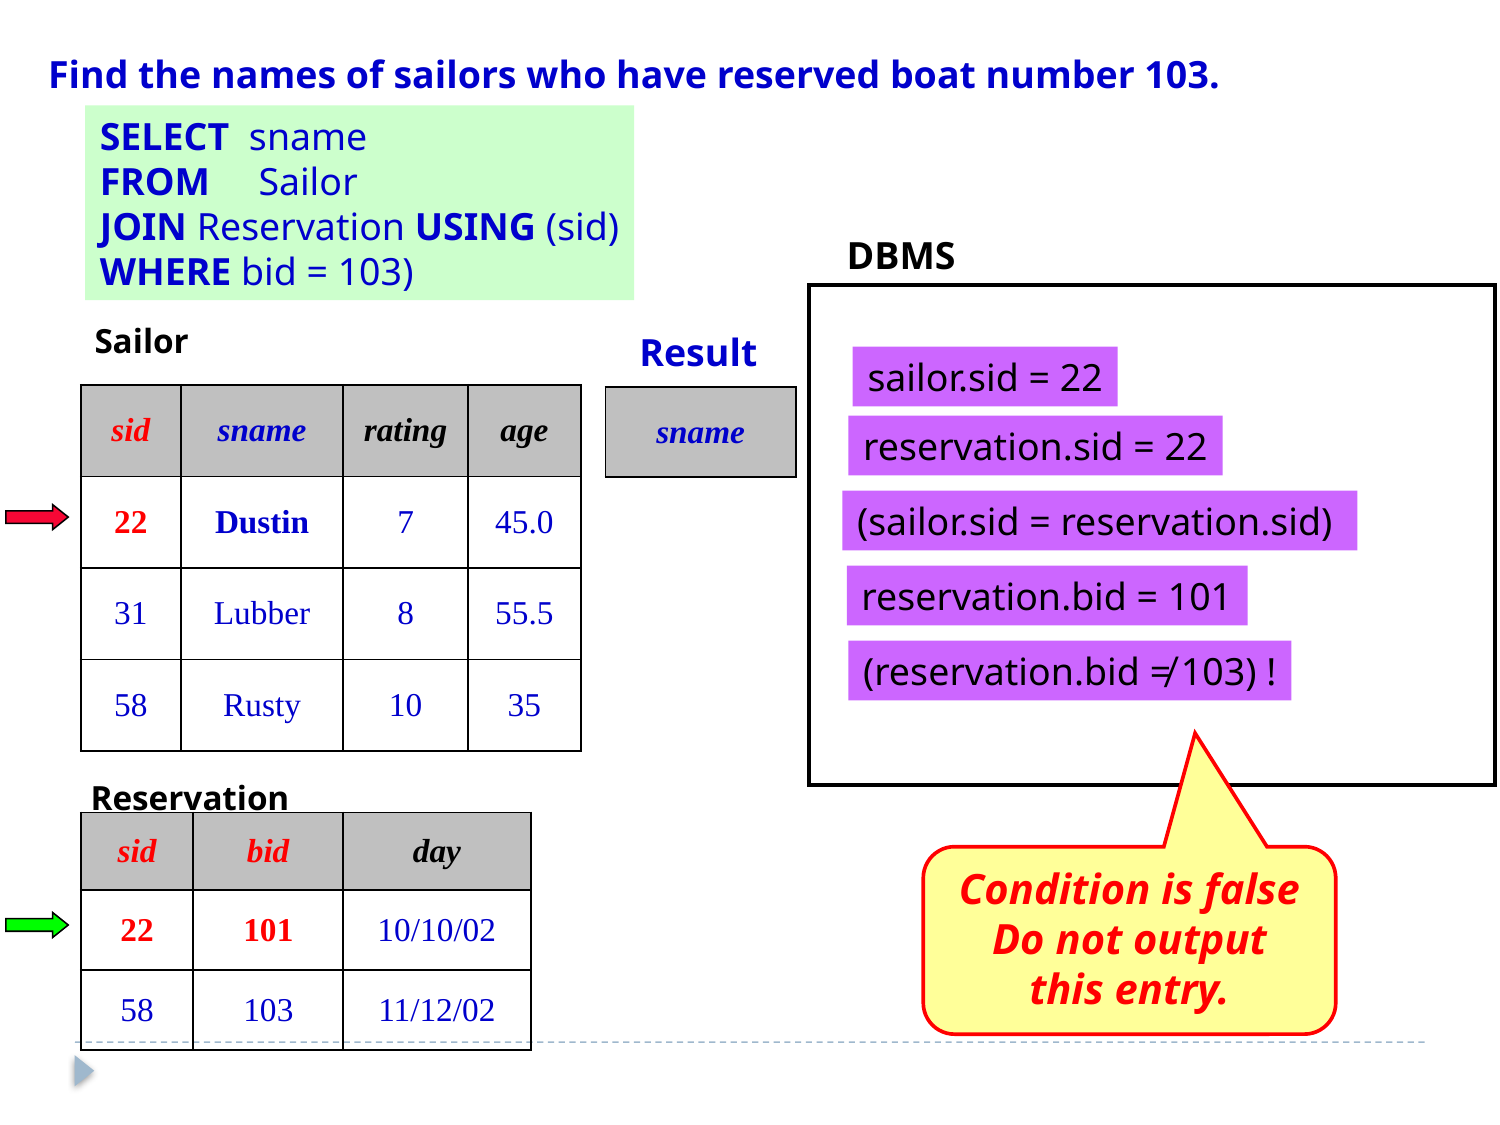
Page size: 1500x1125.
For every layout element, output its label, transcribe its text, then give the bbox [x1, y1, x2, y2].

table_cell 35 [469, 660, 580, 750]
table_cell 45.0 [469, 477, 580, 567]
table_cell 10/10/02 [344, 891, 530, 969]
text_box Condition is false Do not output this entry. [923, 798, 1336, 1035]
table_cell 11/12/02 [344, 971, 530, 1049]
text_box Result [624, 321, 773, 382]
table_header sname [182, 386, 342, 476]
table_cell Dustin [182, 477, 342, 567]
table_cell 7 [344, 477, 467, 567]
text_box SELECT sname FROM Sailor JOIN Reservation USING (sid) WHERE bid = 103) [85, 105, 635, 301]
text_box [5, 504, 69, 530]
table_header day [344, 813, 530, 889]
table_cell 8 [344, 569, 467, 659]
table_header sid [82, 813, 192, 889]
table_cell Rusty [182, 660, 342, 750]
table_cell 101 [194, 891, 342, 969]
table_cell 22 [82, 891, 192, 969]
table_cell 22 [82, 477, 180, 567]
text_box Reservation [75, 769, 305, 825]
table_cell 55.5 [469, 569, 580, 659]
table_header rating [344, 386, 467, 476]
text_box [5, 912, 69, 938]
table_cell 10 [344, 660, 467, 750]
text_box Find the names of sailors who have reserved boat number 103. [33, 43, 1236, 104]
table_cell 58 [82, 971, 192, 1049]
text_box Sailor [79, 312, 204, 368]
table_header age [469, 386, 580, 476]
table_cell Lubber [182, 569, 342, 659]
table_header sname [606, 388, 795, 476]
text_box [808, 224, 1495, 785]
table_cell 103 [194, 971, 342, 1049]
table_cell 58 [82, 660, 180, 750]
table_header sid [82, 386, 180, 476]
table_header bid [194, 813, 342, 889]
table_cell 31 [82, 569, 180, 659]
